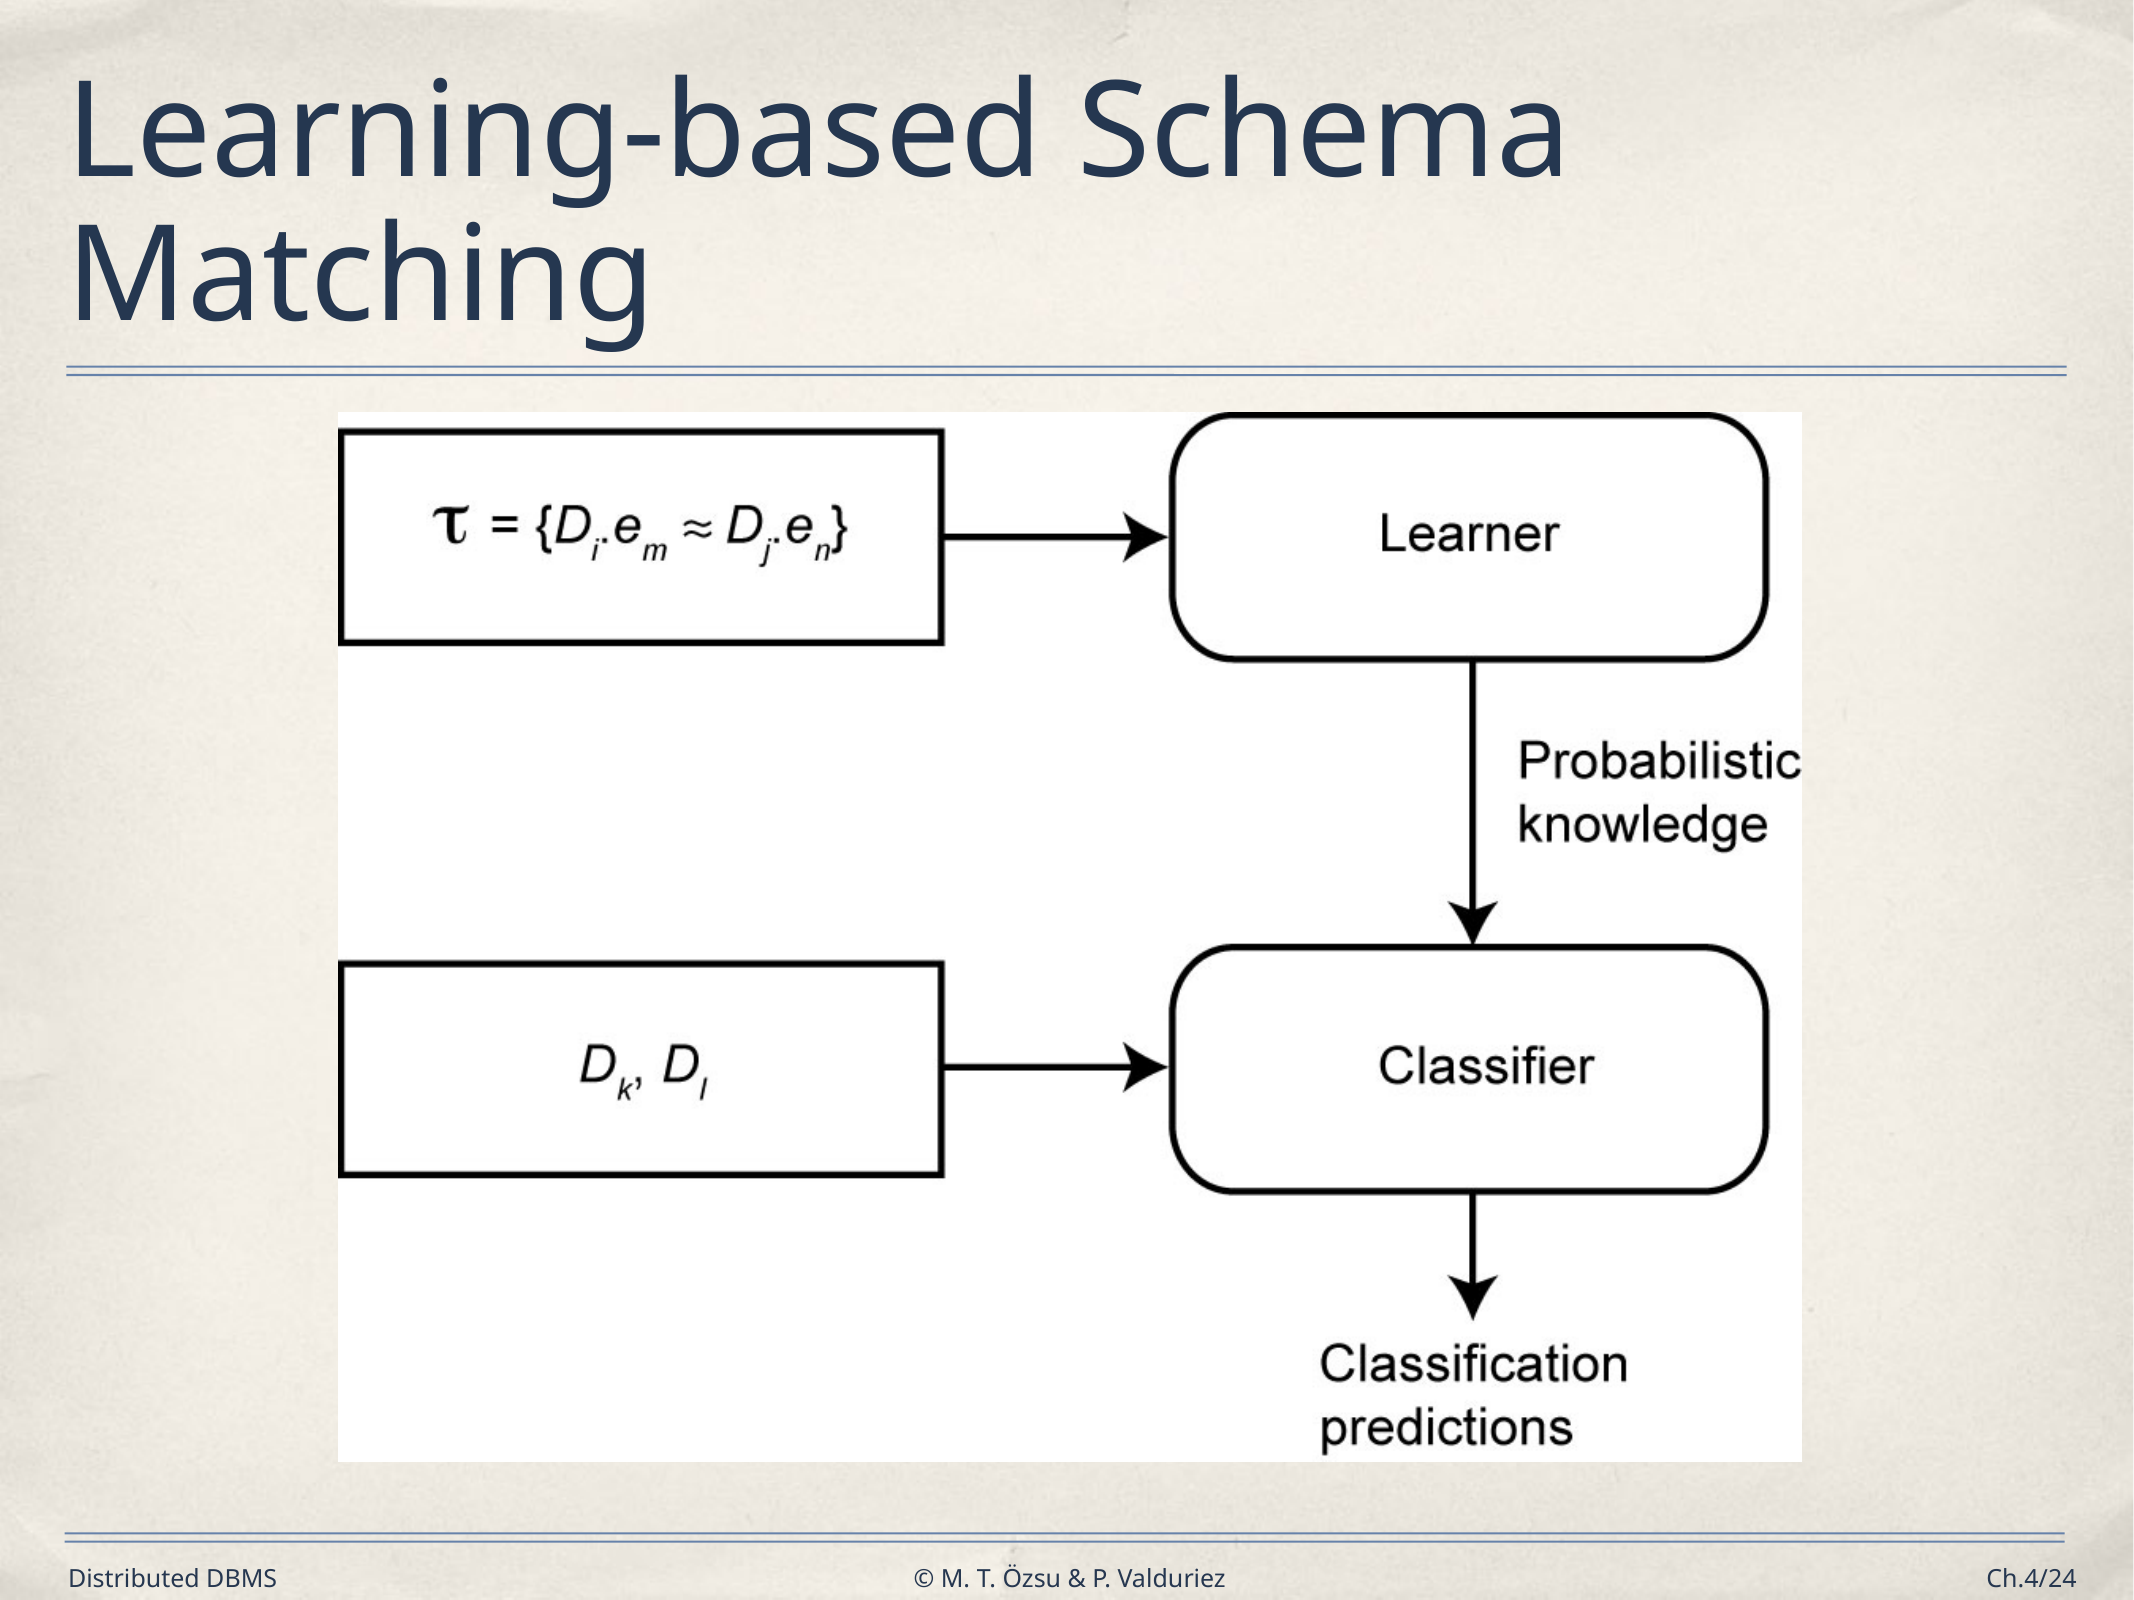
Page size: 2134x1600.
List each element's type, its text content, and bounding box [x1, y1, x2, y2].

picture [0, 0, 2134, 1600]
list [156, 412, 1984, 1462]
title Learning-based Schema Matching [58, 72, 2075, 338]
